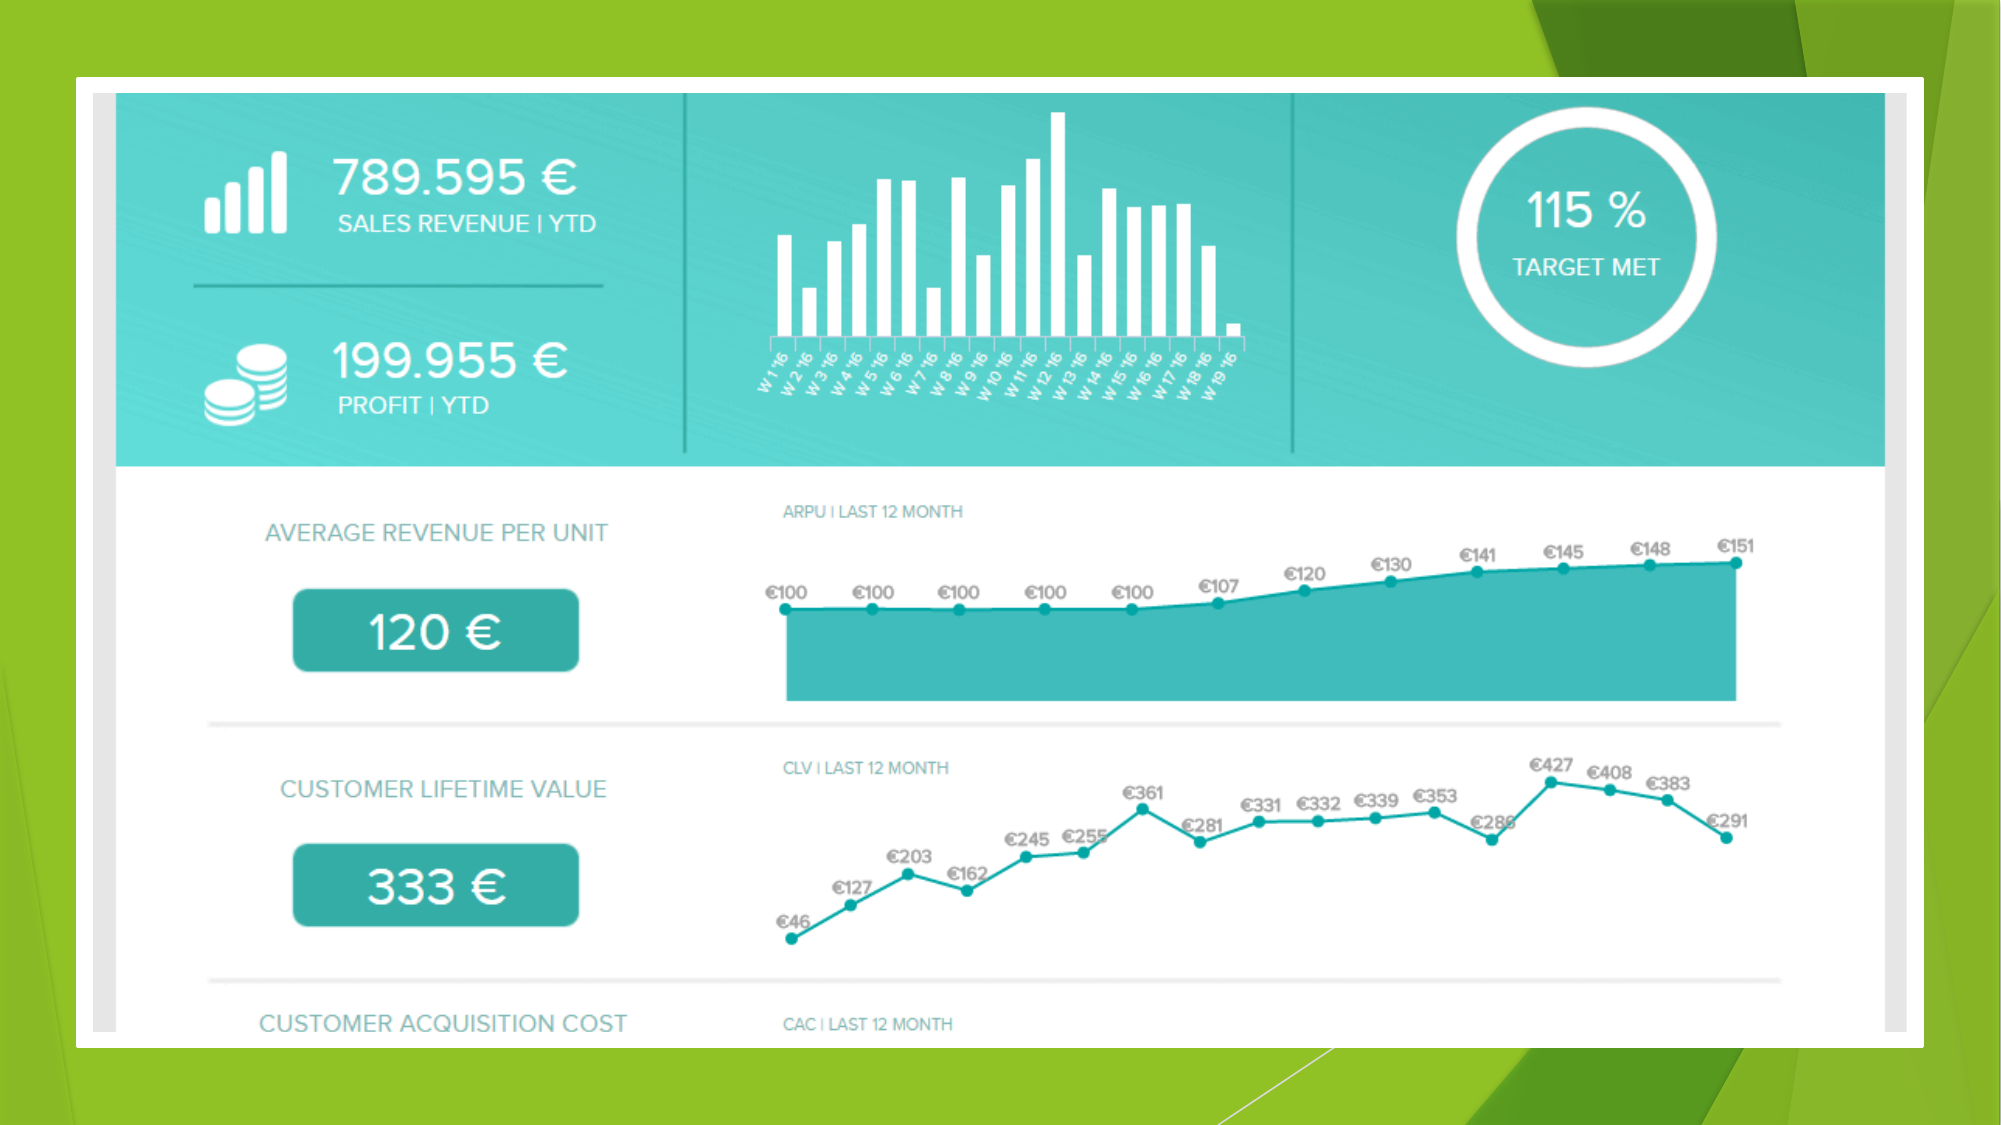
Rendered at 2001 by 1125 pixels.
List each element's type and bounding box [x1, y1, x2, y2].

list [92, 93, 1908, 1032]
text_box [0, 0, 2000, 1125]
